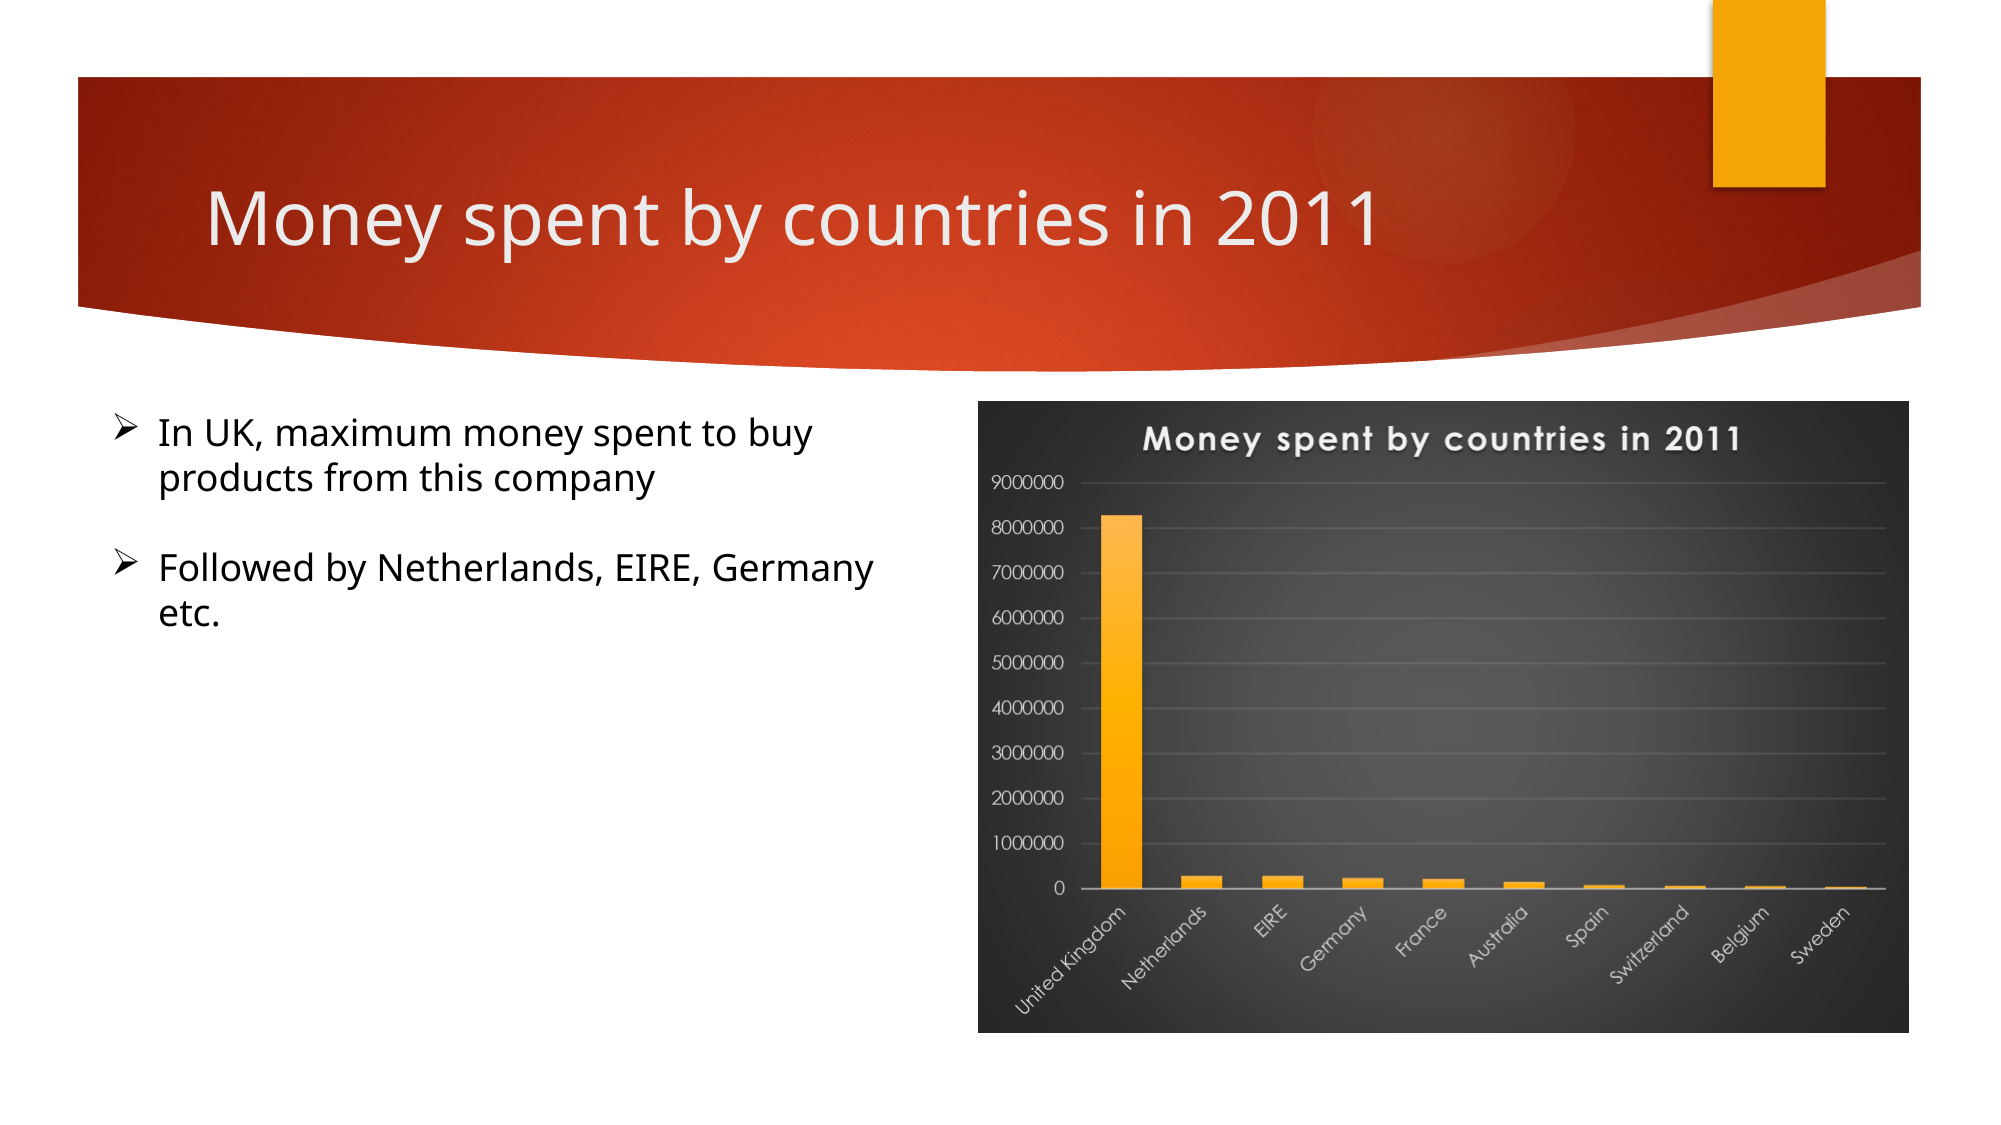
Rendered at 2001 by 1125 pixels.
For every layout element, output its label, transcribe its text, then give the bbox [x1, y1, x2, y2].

title Money spent by countries in 2011 [189, 155, 1627, 275]
text_box In UK, maximum money spent to buy products from this company Followed by Netherlands, EIRE, Germany etc. [96, 401, 956, 687]
picture [978, 401, 1909, 1033]
